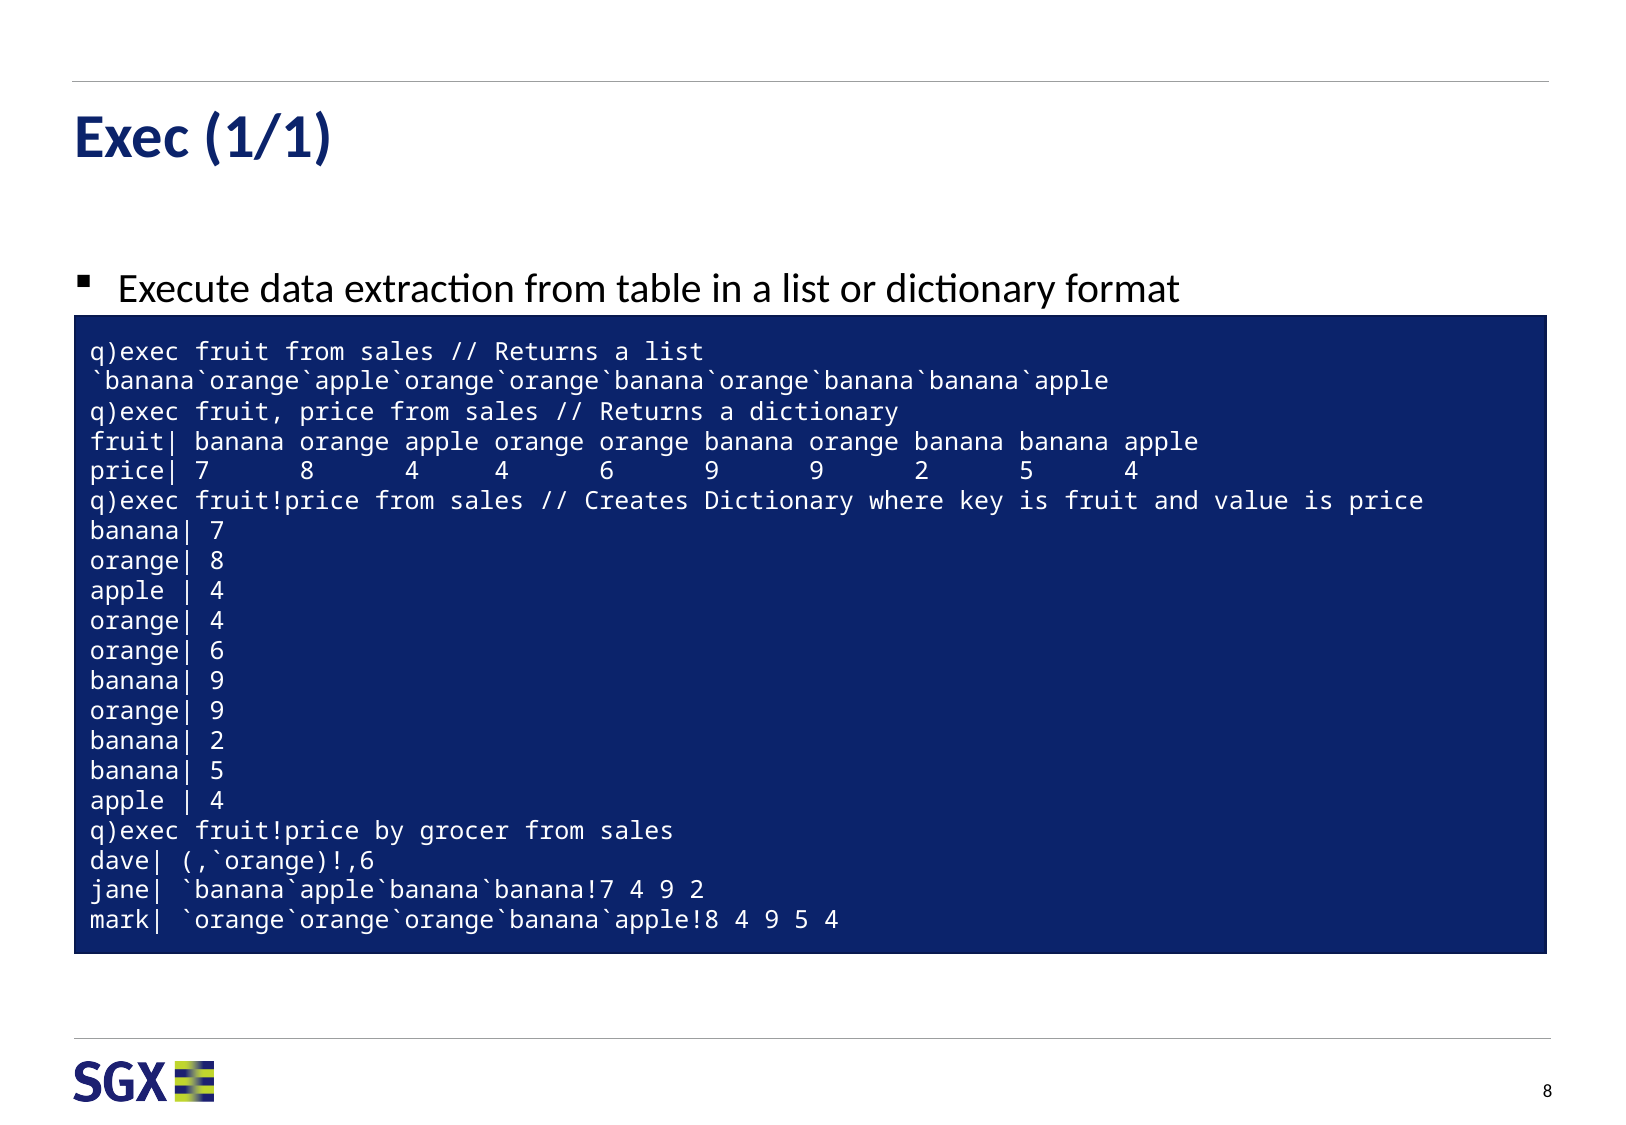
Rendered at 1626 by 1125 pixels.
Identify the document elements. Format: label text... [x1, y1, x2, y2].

picture [73, 1061, 214, 1102]
list Execute data extraction from table in a list or dictionary format [74, 261, 1551, 1030]
slide_number 8 [1484, 1080, 1553, 1099]
title Exec (1/1) [74, 103, 1551, 238]
text_box q)exec fruit from sales // Returns a list `banana`orange`apple`orange`orange`banana`orange`banana`banana`apple q)exec fruit, price from sales // Returns a dictionary fruit| banana orange apple orange orange banana orange banana banana apple price| 7 8 4 4 6 9 9 2 5 4 q)exec fruit!price from sales // Creates Dictionary where key is fruit and value is price banana| 7 orange| 8 apple | 4 orange| 4 orange| 6 banana| 9 orange| 9 banana| 2 banana| 5 apple | 4 q)exec fruit!price by grocer from sales dave| (,`orange)!,6 jane| `banana`apple`banana`banana!7 4 9 2 mark| `orange`orange`orange`banana`apple!8 4 9 5 4 [74, 315, 1547, 954]
